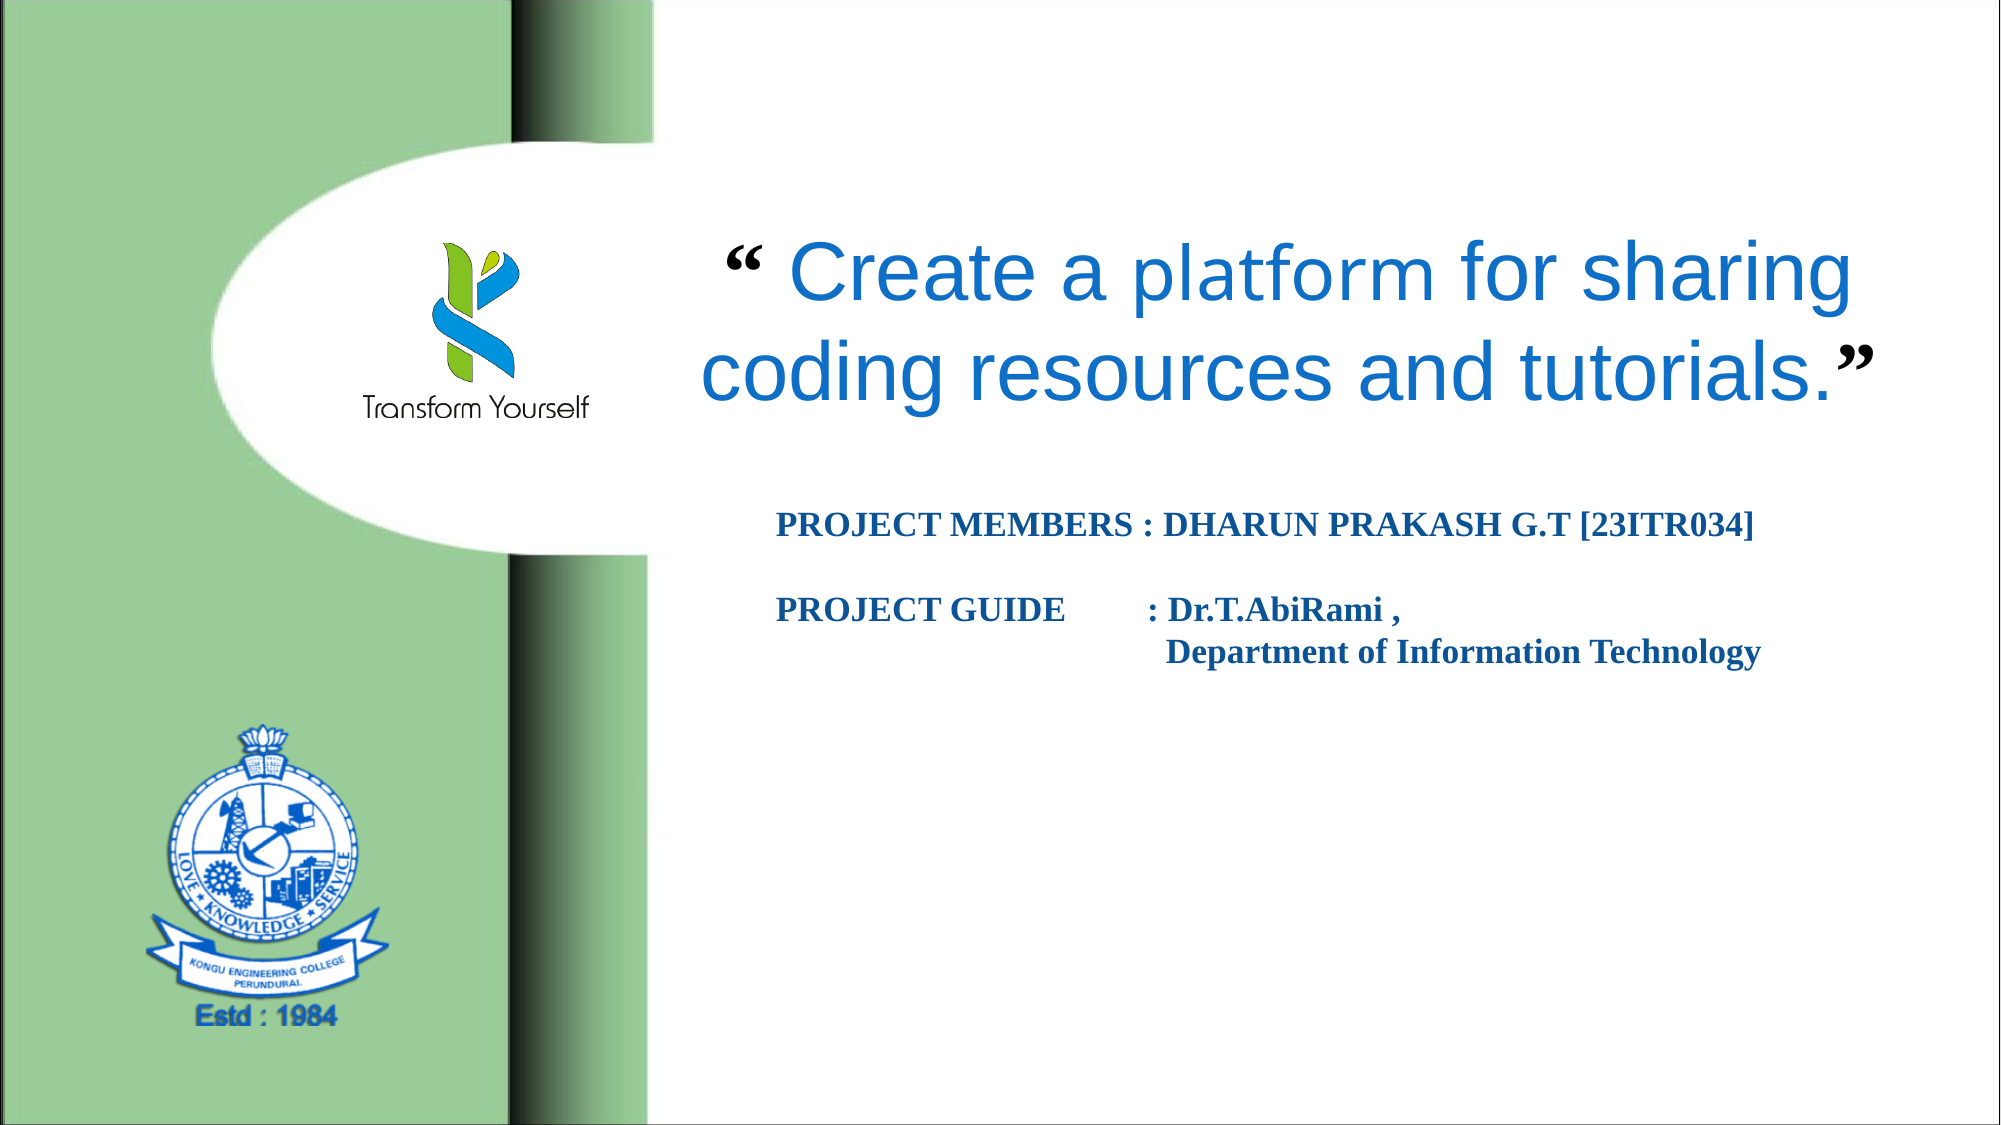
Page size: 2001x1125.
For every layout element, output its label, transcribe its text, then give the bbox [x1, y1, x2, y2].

picture [0, 0, 2001, 1125]
text_box PROJECT MEMBERS : DHARUN PRAKASH G.T [23ITR034] PROJECT GUIDE : Dr.T.AbiRami , Department of Information Technology [760, 493, 1794, 721]
list [241, 347, 905, 456]
title “ Create a platform for sharing coding resources and tutorials.” [625, 228, 1953, 418]
